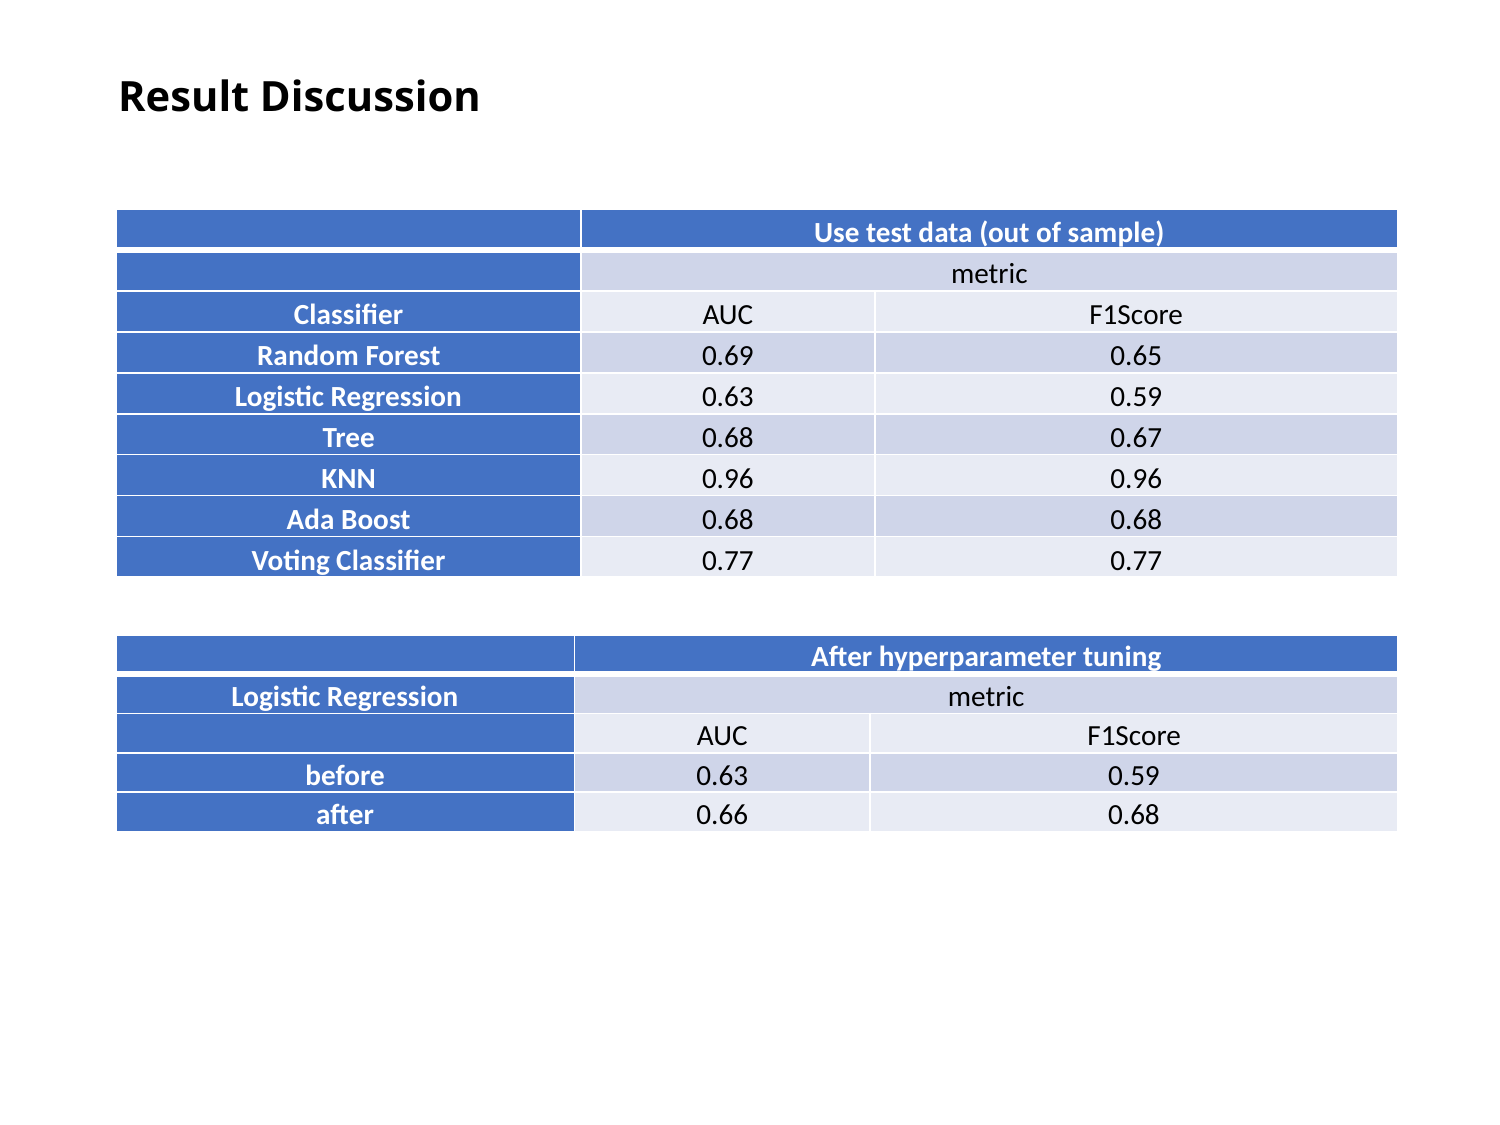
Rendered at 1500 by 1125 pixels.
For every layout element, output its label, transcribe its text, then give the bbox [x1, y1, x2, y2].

table_cell after [117, 793, 574, 831]
table_cell Ada Boost [117, 496, 580, 536]
table_cell 0.96 [582, 455, 874, 495]
table_cell metric [582, 253, 1397, 290]
table_cell 0.77 [582, 537, 874, 576]
table_cell KNN [117, 455, 580, 495]
table_header [117, 210, 580, 247]
table_cell 0.68 [582, 496, 874, 536]
table_header Use test data (out of sample) [582, 210, 1397, 247]
table_cell metric [575, 677, 1397, 713]
table_header After hyperparameter tuning [575, 636, 1397, 671]
table_cell F1Score [871, 714, 1397, 752]
table_cell Tree [117, 415, 580, 454]
table_cell AUC [582, 292, 874, 331]
table_cell 0.63 [582, 374, 874, 413]
table_cell 0.96 [876, 455, 1397, 495]
table_cell AUC [575, 714, 869, 752]
table_cell F1Score [876, 292, 1397, 331]
table_cell 0.66 [575, 793, 869, 831]
table_cell [117, 714, 574, 752]
table_cell [117, 253, 580, 290]
table_cell 0.67 [876, 415, 1397, 454]
table_cell 0.68 [876, 496, 1397, 536]
table_cell Random Forest [117, 333, 580, 372]
table_cell Logistic Regression [117, 374, 580, 413]
table_cell 0.59 [871, 754, 1397, 791]
table_cell 0.68 [871, 793, 1397, 831]
table_cell before [117, 754, 574, 791]
table_cell 0.77 [876, 537, 1397, 576]
table_cell Voting Classifier [117, 537, 580, 576]
table_header [117, 636, 574, 671]
table_cell Logistic Regression [117, 677, 574, 713]
table_cell 0.65 [876, 333, 1397, 372]
table_cell 0.63 [575, 754, 869, 791]
table_cell 0.68 [582, 415, 874, 454]
title Result Discussion [103, 46, 1397, 151]
table_cell 0.69 [582, 333, 874, 372]
table_cell 0.59 [876, 374, 1397, 413]
table_cell Classifier [117, 292, 580, 331]
